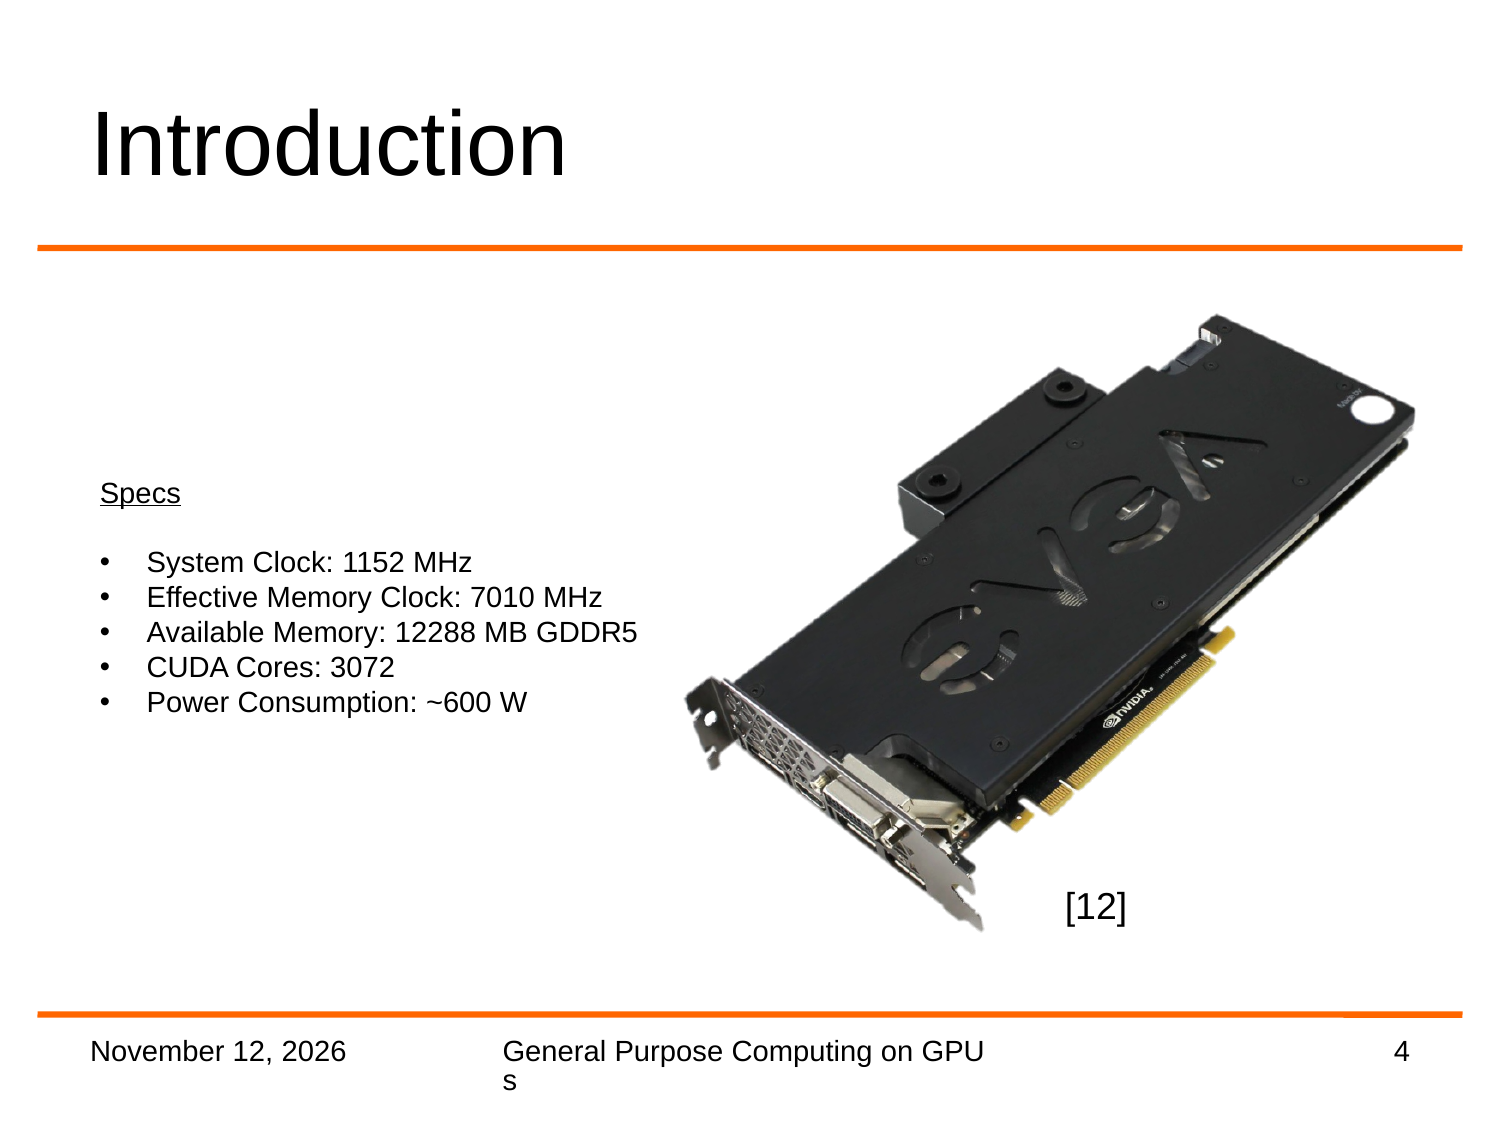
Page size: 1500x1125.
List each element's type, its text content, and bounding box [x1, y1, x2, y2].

text_box [12] [1049, 874, 1151, 935]
title Introduction [75, 45, 1425, 233]
picture [668, 233, 1500, 1011]
slide_number 4 [1074, 1024, 1425, 1103]
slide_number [75, 1024, 425, 1103]
footer General Purpose Computing on GPUs [487, 1024, 1013, 1103]
text_box Specs System Clock: 1152 MHz Effective Memory Clock: 7010 MHz Available Memory: 12288 MB GDDR5 CUDA Cores: 3072 Power Consumption: ~600 W [85, 466, 668, 796]
